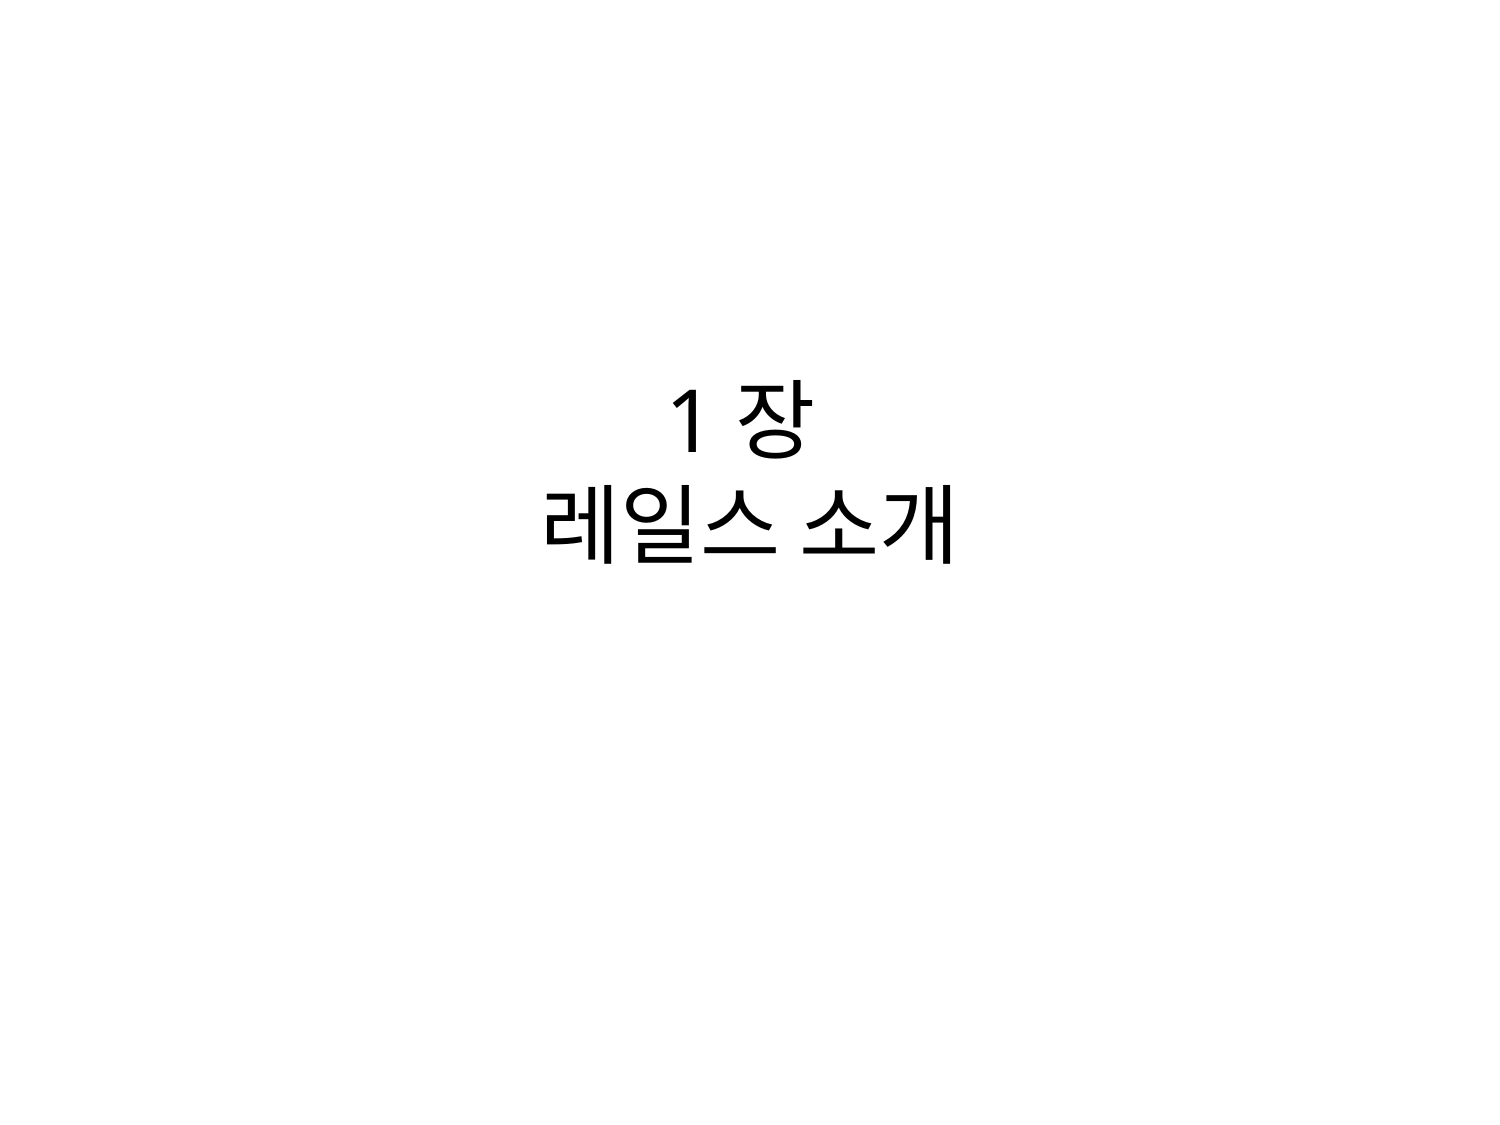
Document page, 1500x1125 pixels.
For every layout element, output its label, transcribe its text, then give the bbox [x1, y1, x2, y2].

title 1장 레일스 소개 [111, 348, 1388, 592]
